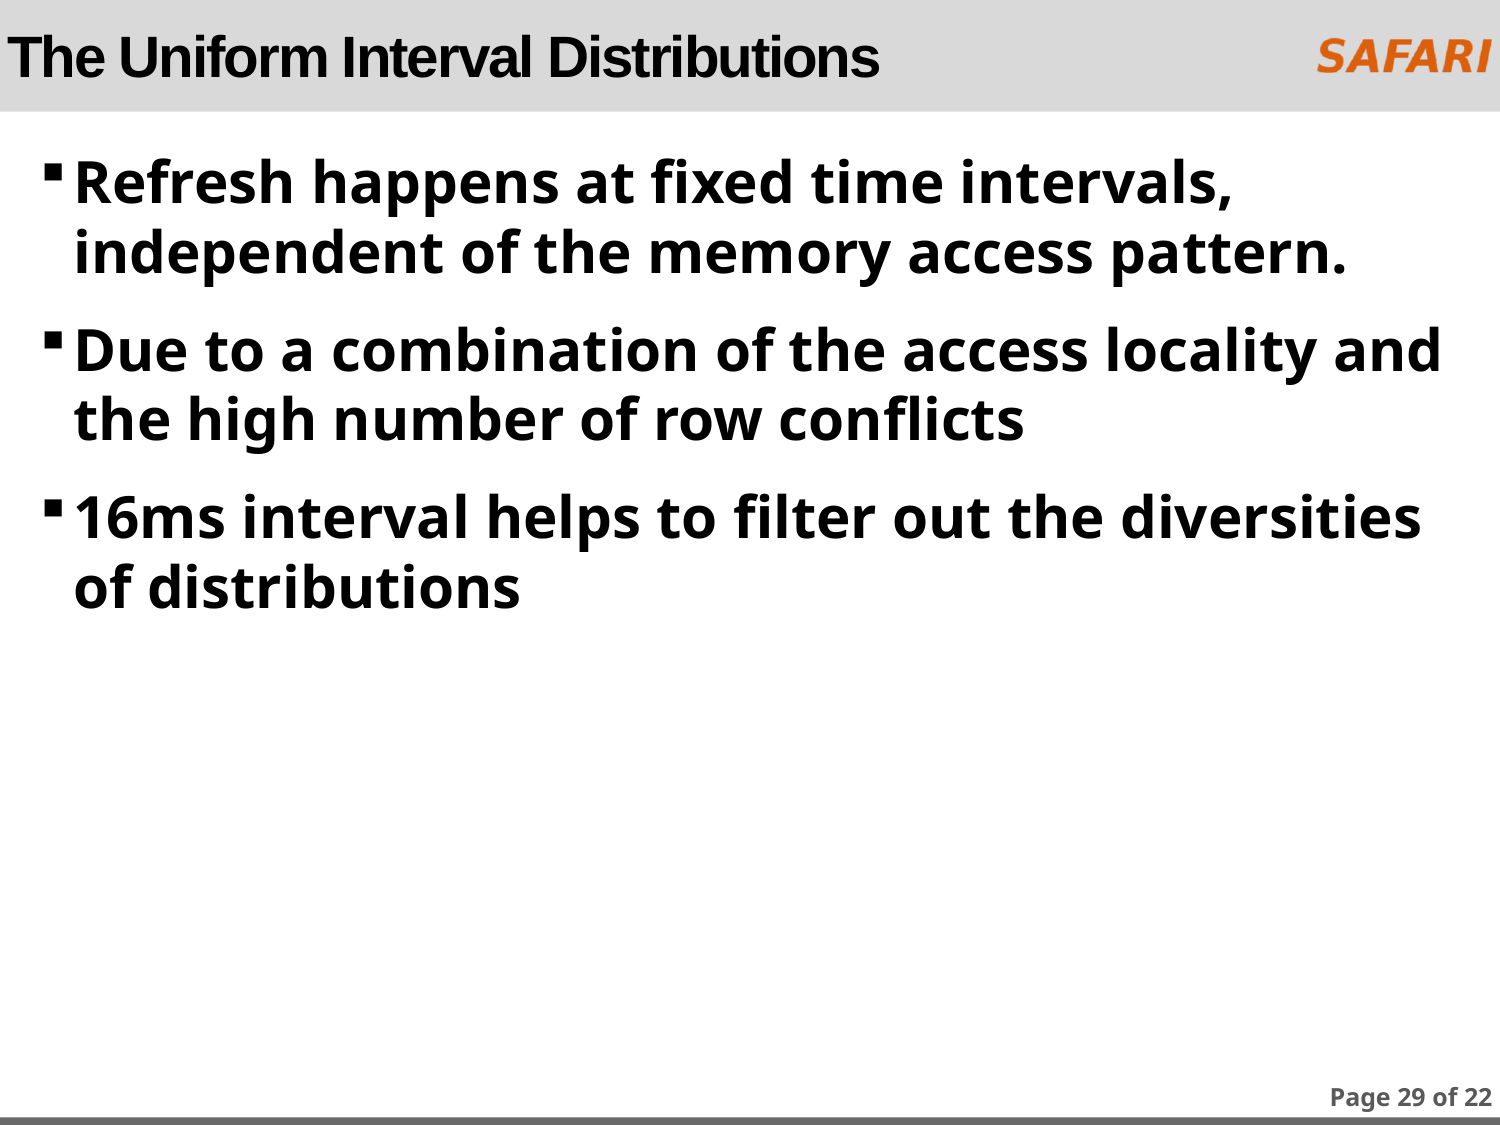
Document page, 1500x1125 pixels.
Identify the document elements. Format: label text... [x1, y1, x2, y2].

slide_number Page 29 of 22 [1275, 1079, 1500, 1118]
title The Uniform Interval Distributions [0, 22, 1304, 94]
list Refresh happens at fixed time intervals, independent of the memory access pattern. Due to a combination of the access locality and the high number of row conflicts 16ms interval helps to filter out the diversities of distributions [24, 137, 1500, 1103]
picture [1316, 37, 1492, 73]
